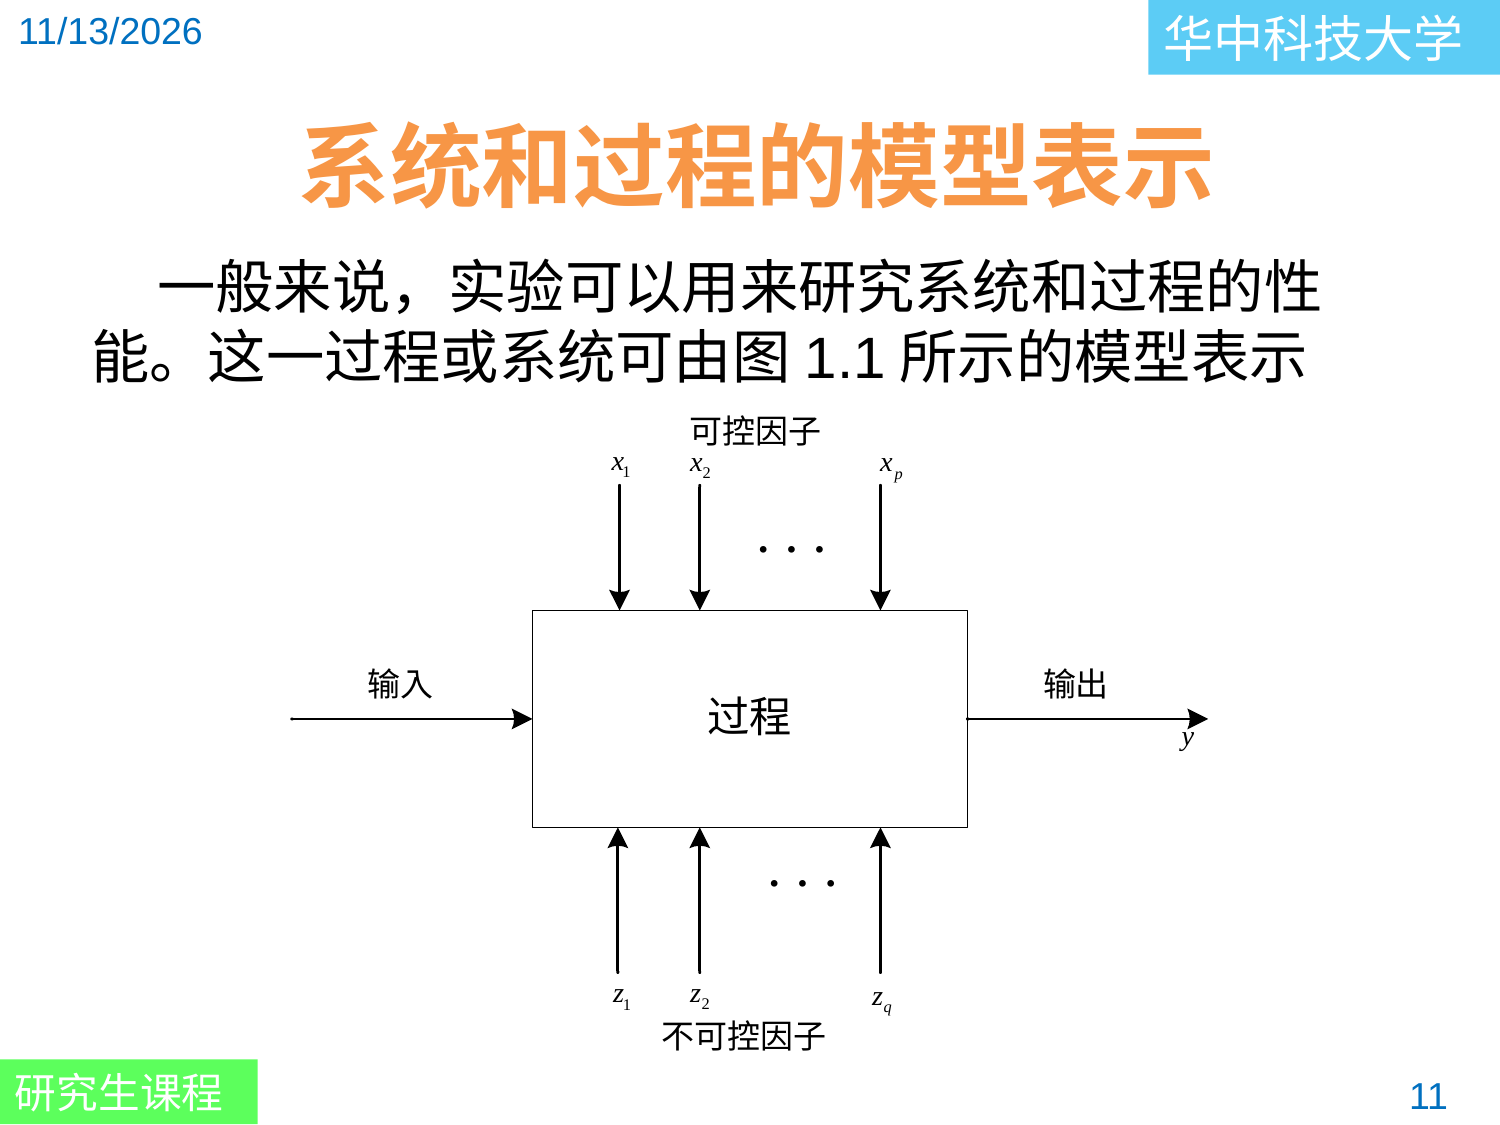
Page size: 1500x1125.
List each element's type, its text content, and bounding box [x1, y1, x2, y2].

text_box 一般来说，实验可以用来研究系统和过程的性能。这一过程或系统可由图1.1所示的模型表示 [76, 242, 1412, 398]
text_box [265, 408, 1235, 1063]
title 系统和过程的模型表示 [81, 70, 1433, 259]
